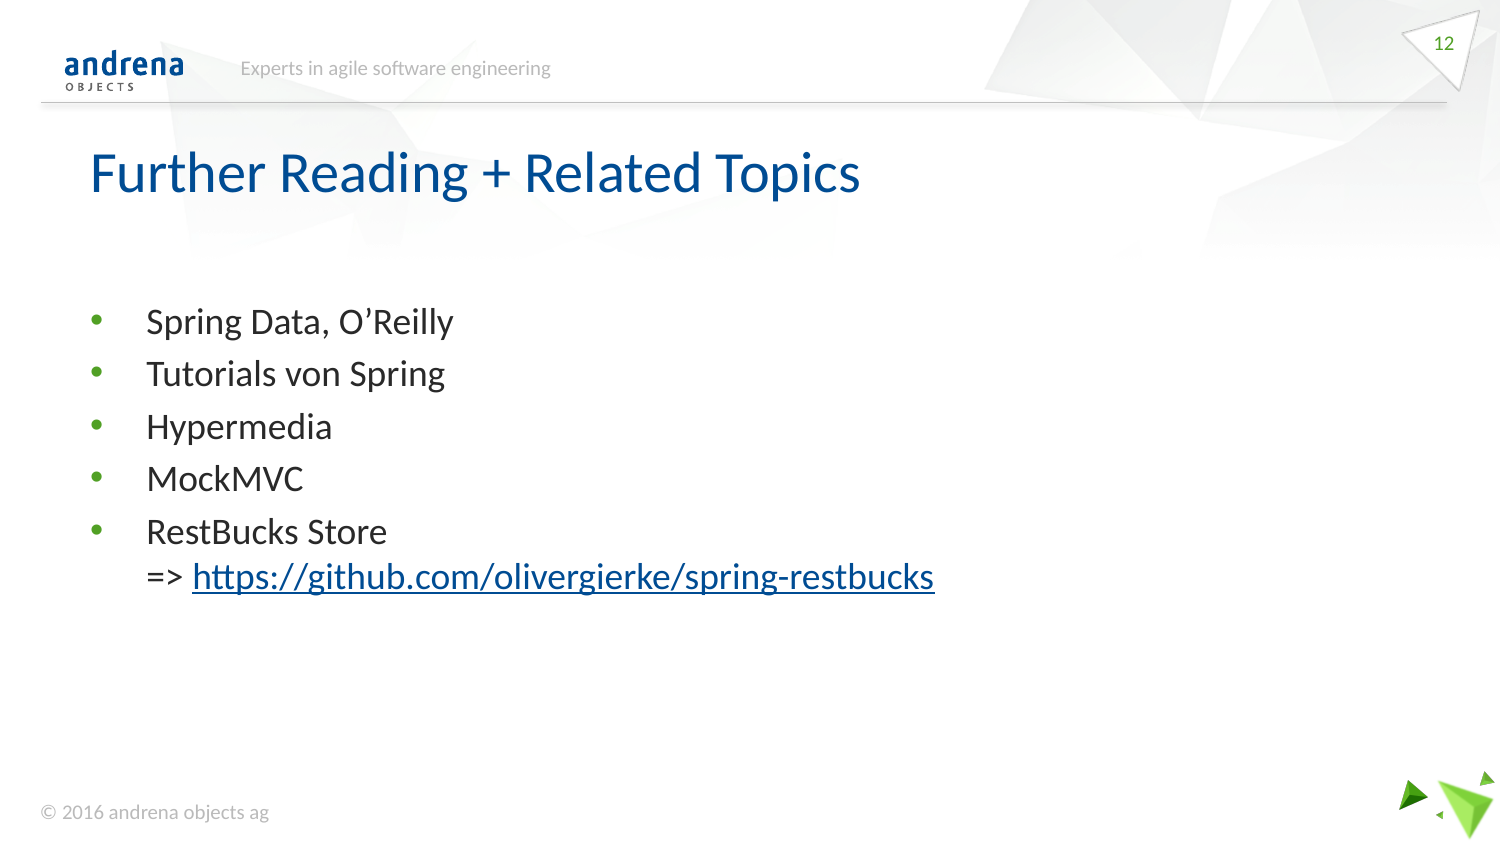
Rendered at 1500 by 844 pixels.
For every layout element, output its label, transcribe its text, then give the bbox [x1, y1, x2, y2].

list Spring Data, O’Reilly Tutorials von Spring Hypermedia MockMVC RestBucks Store => https://github.com/olivergierke/spring-restbucks [75, 289, 1425, 773]
picture [1399, 771, 1495, 841]
picture [0, 0, 1500, 298]
slide_number 12 [1414, 29, 1473, 56]
footer Experts in agile software engineering [225, 45, 701, 89]
title Further Reading + Related Topics [75, 105, 1425, 234]
